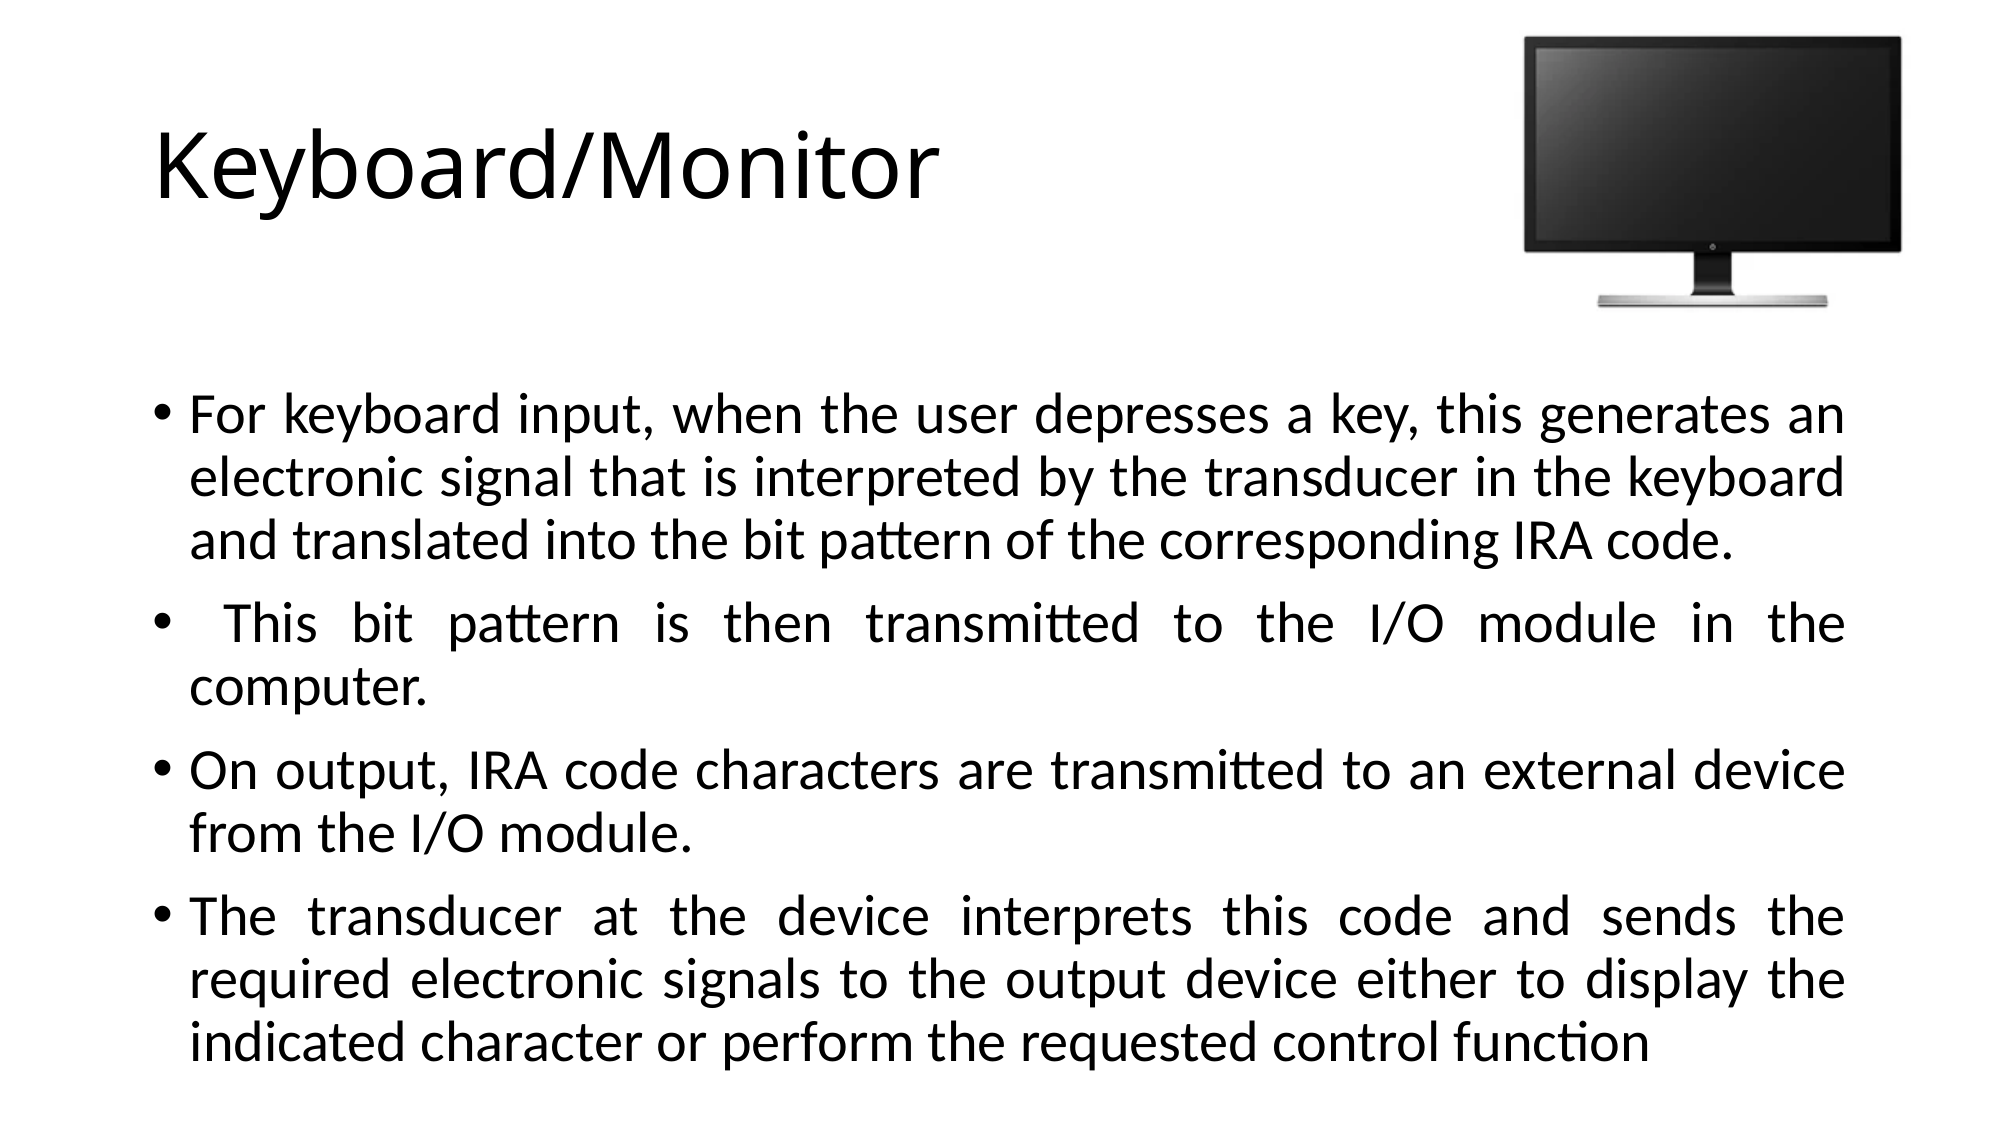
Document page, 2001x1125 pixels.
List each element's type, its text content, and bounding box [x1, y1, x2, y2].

picture [1509, 24, 1917, 313]
title Keyboard/Monitor [137, 59, 1509, 278]
list For keyboard input, when the user depresses a key, this generates an electronic signal that is interpreted by the transducer in the keyboard and translated into the bit pattern of the corresponding IRA code. This bit pattern is then transmitted to the I/O module in the computer. On output, IRA code characters are transmitted to an external device from the I/O module. The transducer at the device interprets this code and sends the required electronic signals to the output device either to display the indicated character or perform the requested control function [137, 375, 1863, 1090]
